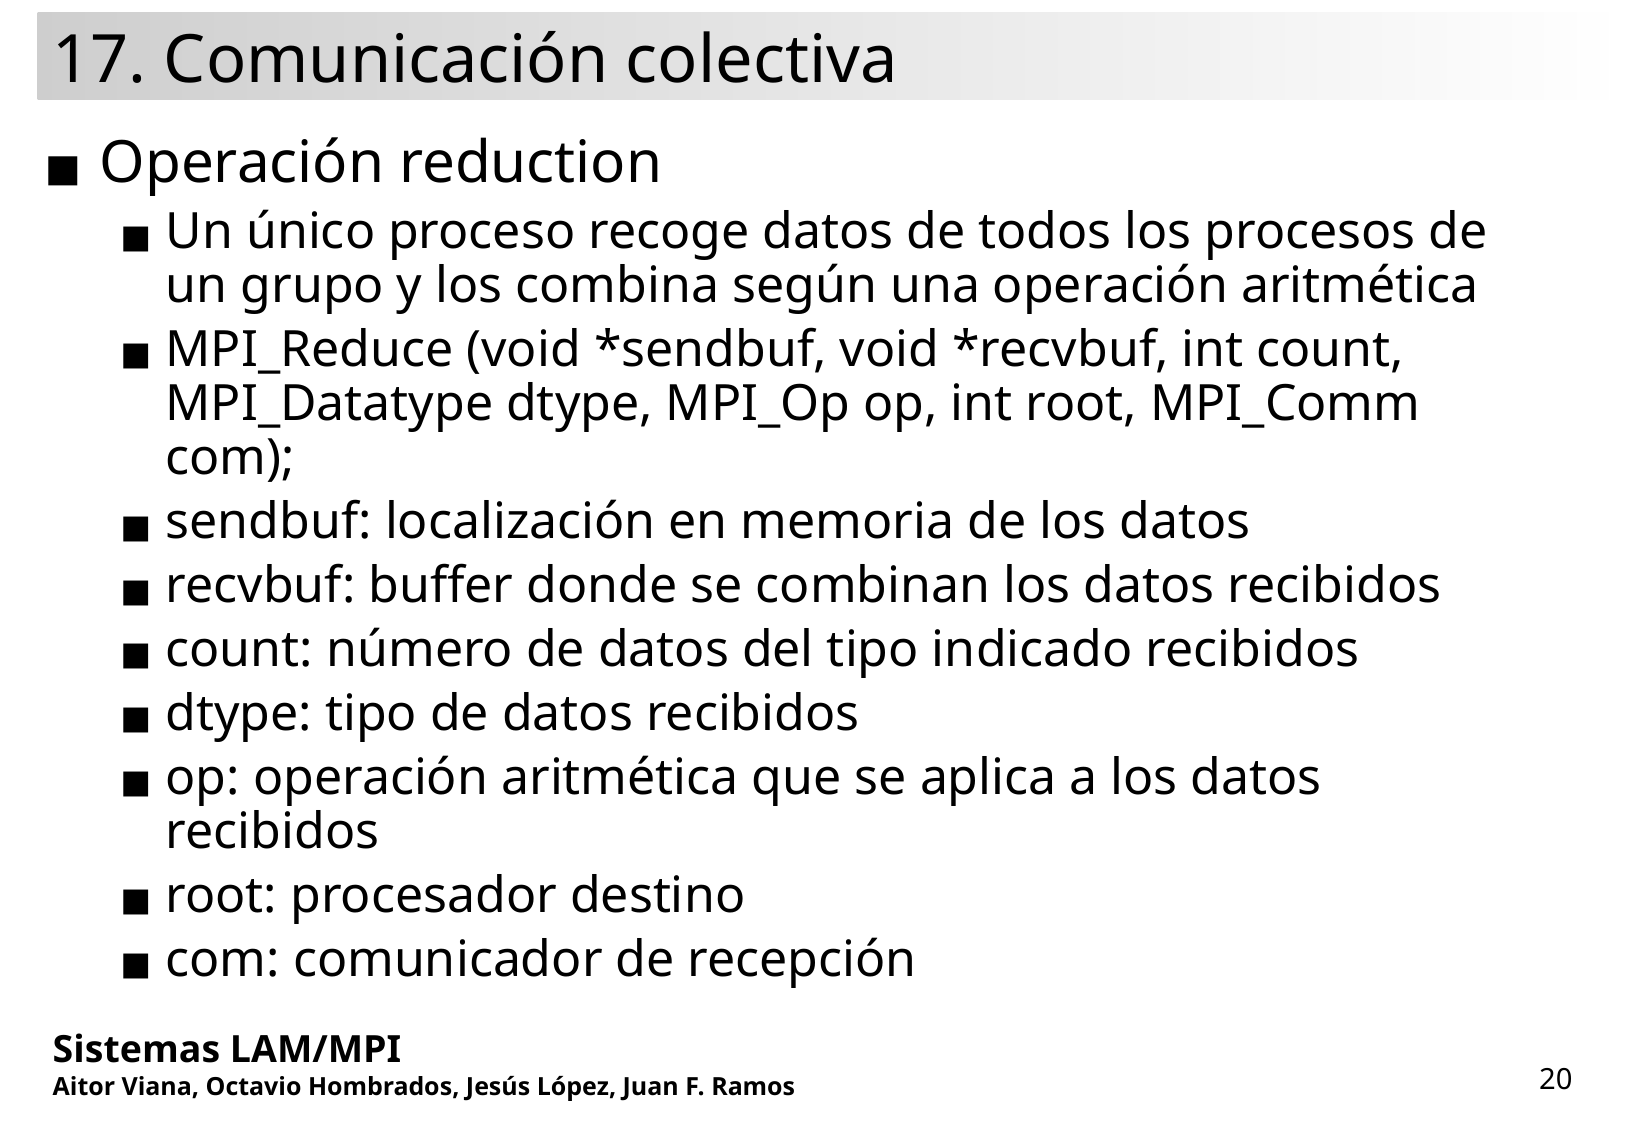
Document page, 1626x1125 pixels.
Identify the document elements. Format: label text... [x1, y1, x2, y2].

list Operación reduction Un único proceso recoge datos de todos los procesos de un grupo y los combina según una operación aritmética MPI_Reduce (void *sendbuf, void *recvbuf, int count, MPI_Datatype dtype, MPI_Op op, int root, MPI_Comm com); sendbuf: localización en memoria de los datos recvbuf: buffer donde se combinan los datos recibidos count: número de datos del tipo indicado recibidos dtype: tipo de datos recibidos op: operación aritmética que se aplica a los datos recibidos root: procesador destino com: comunicador de recepción [37, 125, 1550, 913]
text_box ‹#› [1124, 1012, 1588, 1100]
title 17. Comunicación colectiva [37, 12, 1625, 100]
text_box Sistemas LAM/MPI Aitor Viana, Octavio Hombrados, Jesús López, Juan F. Ramos [37, 1012, 1113, 1100]
